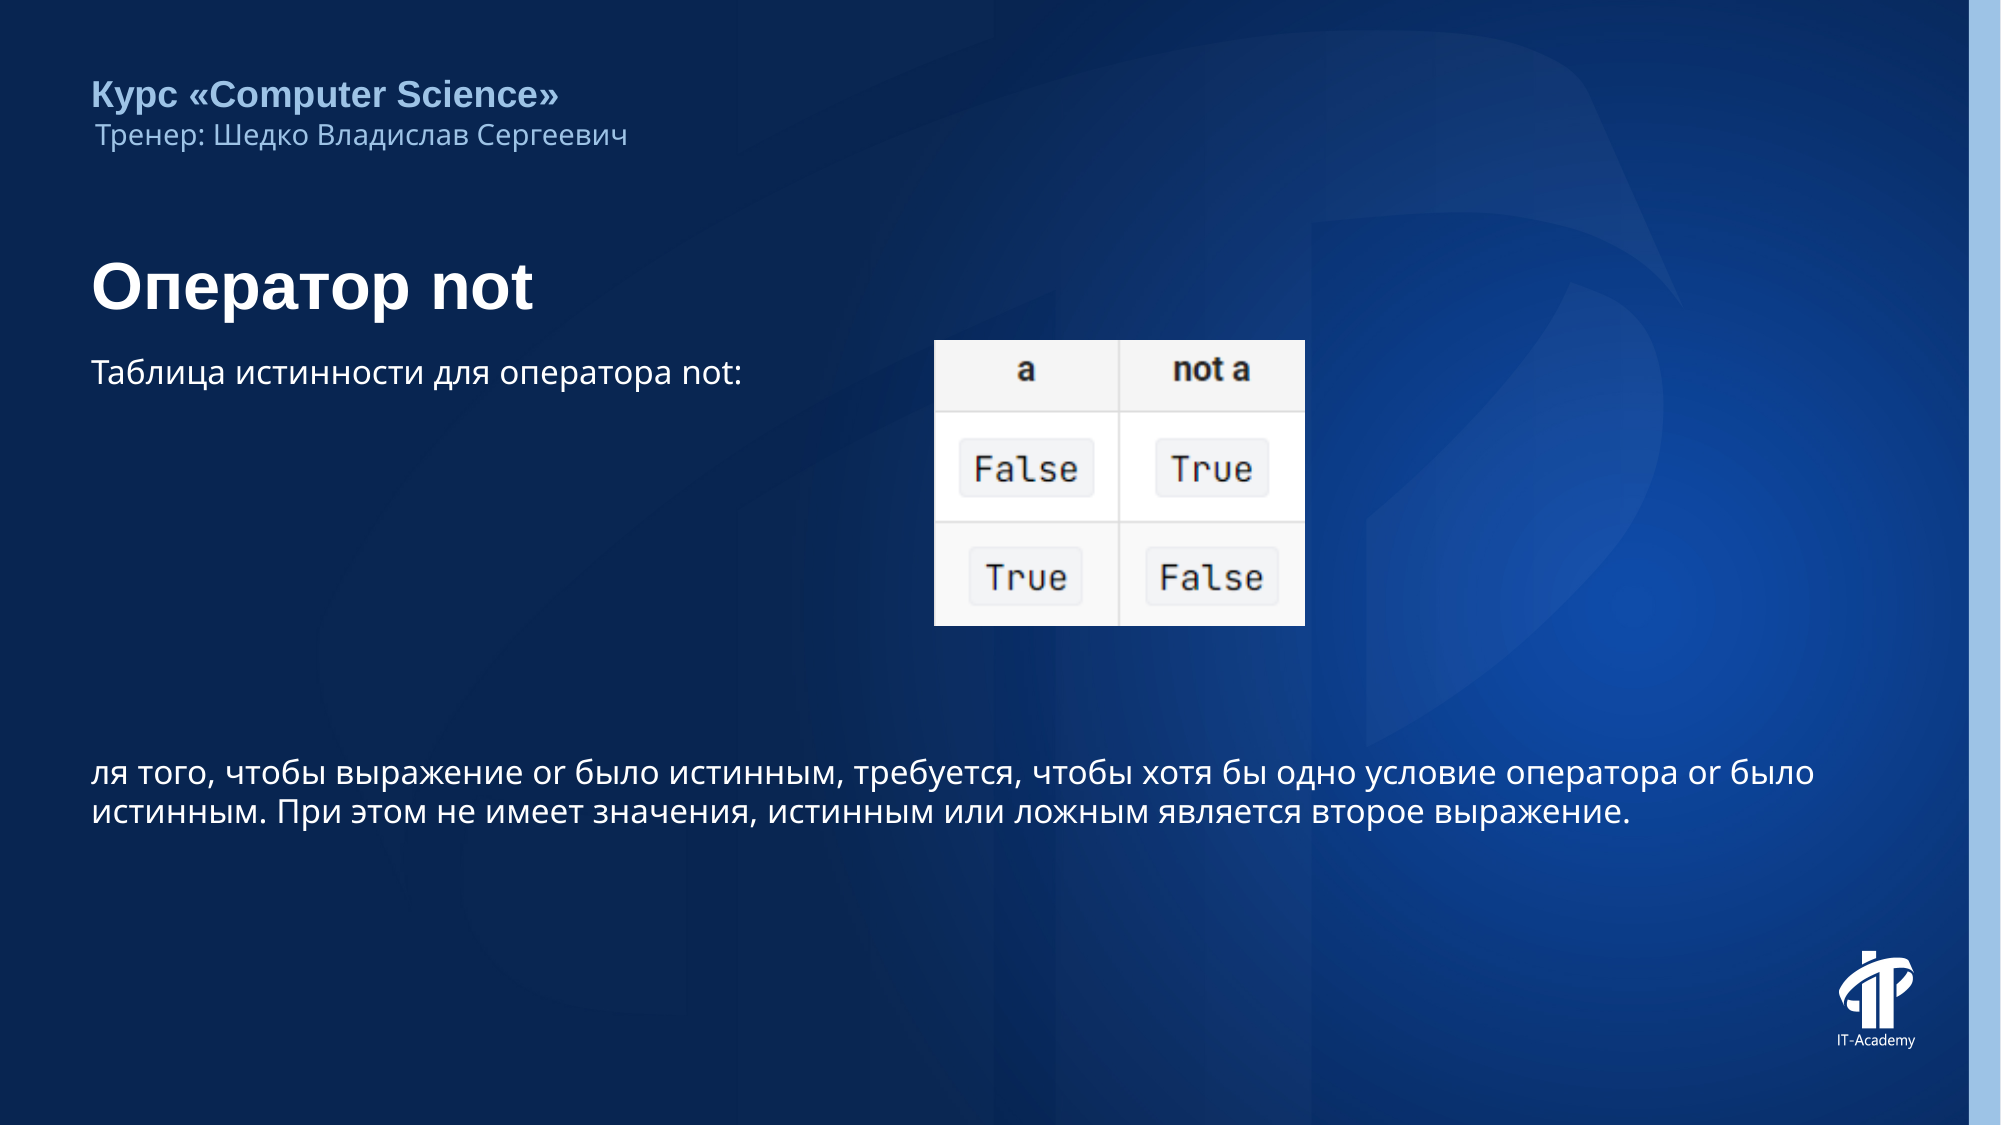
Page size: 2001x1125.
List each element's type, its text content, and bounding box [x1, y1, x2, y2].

text_box Курс «Computer Science» [76, 62, 641, 123]
text_box [1968, 0, 2000, 1125]
text_box Таблица истинности для оператора not: ля того, чтобы выражение or было истинным, требуется, чтобы хотя бы одно условие оператора or было истинным. При этом не имеет значения, истинным или ложным является второе выражение. [76, 344, 1894, 838]
title Оператор not [76, 235, 1068, 341]
picture [0, 0, 1968, 1125]
text_box Тренер: Шедко Владислав Сергеевич [80, 109, 680, 194]
